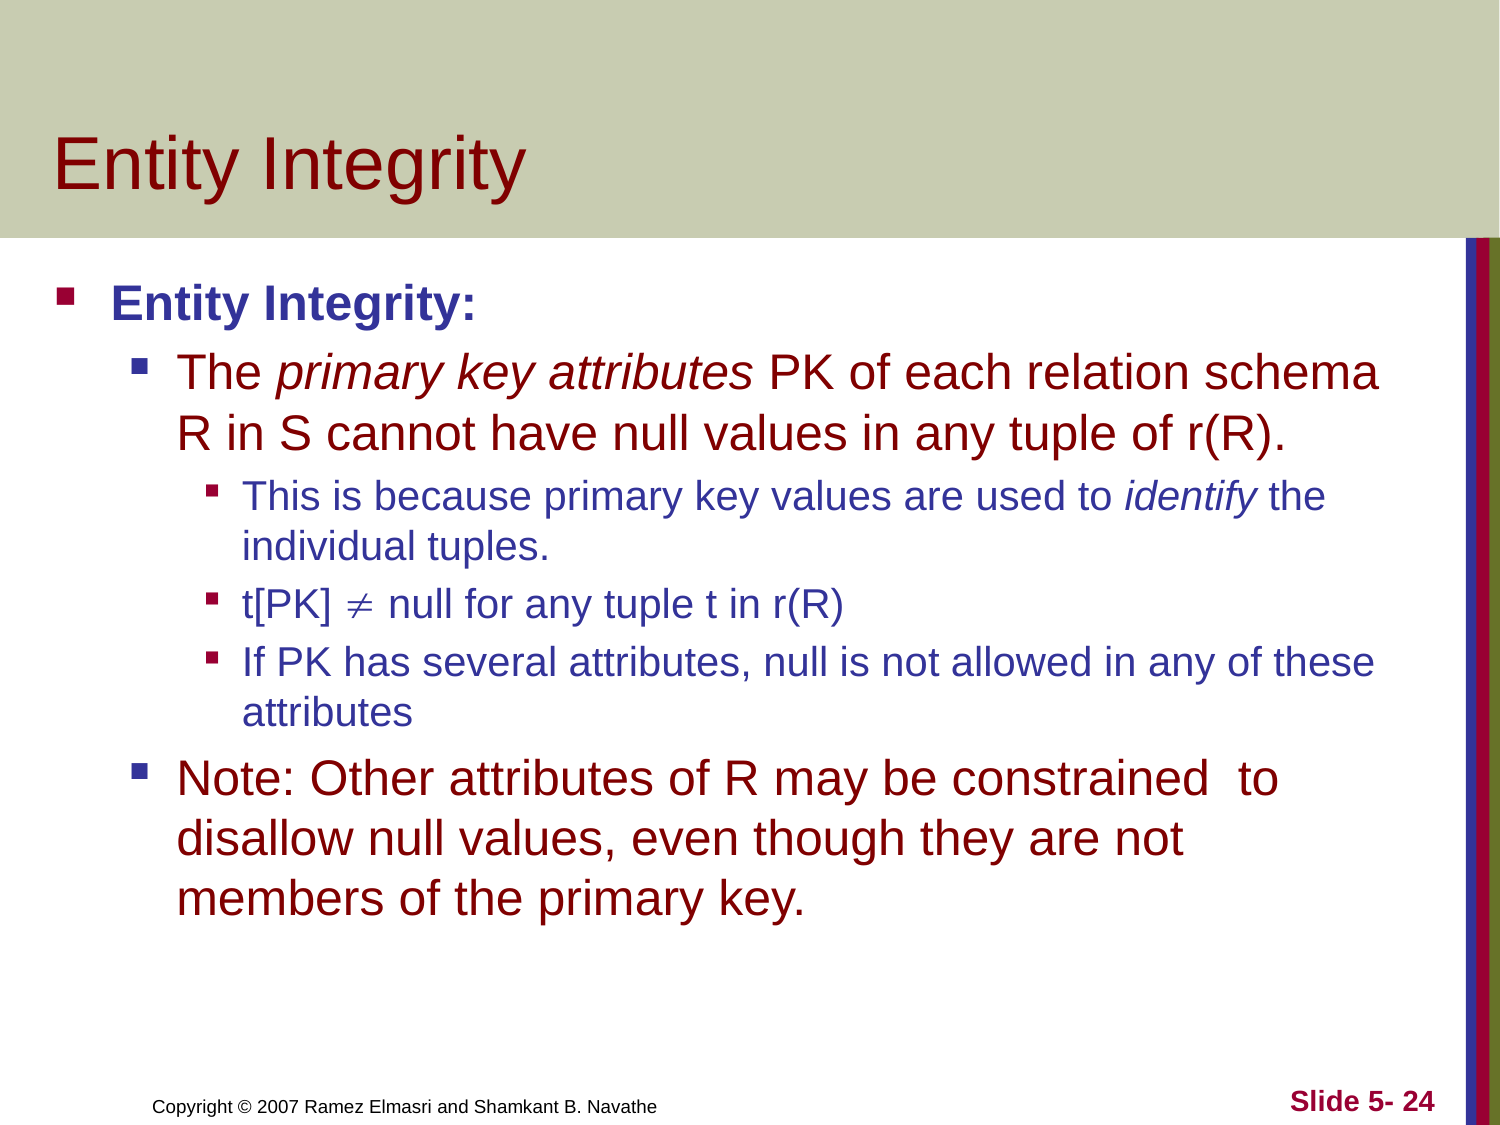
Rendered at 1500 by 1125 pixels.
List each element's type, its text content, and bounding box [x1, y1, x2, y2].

list Entity Integrity: The primary key attributes PK of each relation schema R in S cannot have null values in any tuple of r(R). This is because primary key values are used to identify the individual tuples. t[PK]  null for any tuple t in r(R) If PK has several attributes, null is not allowed in any of these attributes Note: Other attributes of R may be constrained to disallow null values, even though they are not members of the primary key. [39, 262, 1400, 1013]
slide_number Slide 5- 24 [1137, 1050, 1450, 1125]
title Entity Integrity [37, 49, 1317, 213]
